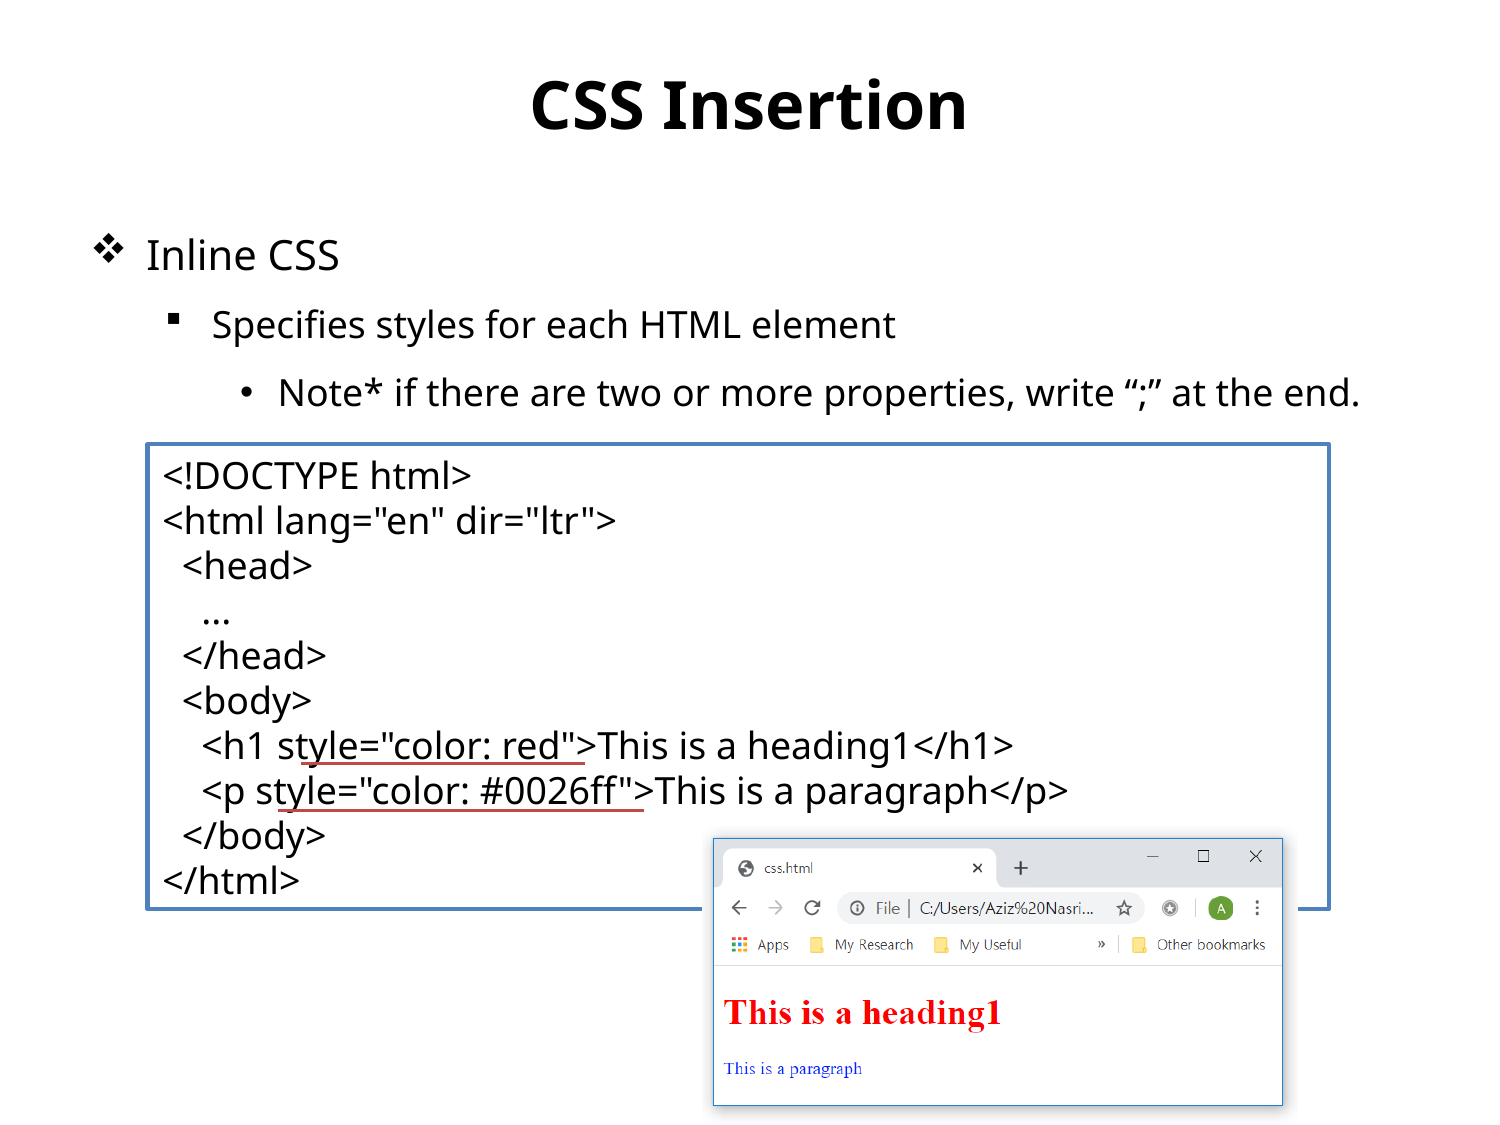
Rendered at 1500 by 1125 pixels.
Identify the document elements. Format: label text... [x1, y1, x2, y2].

picture [702, 826, 1299, 1125]
text_box <!DOCTYPE html> <html lang="en" dir="ltr"> <head> ... </head> <body> <h1 style="color: red">This is a heading1</h1> <p style="color: #0026ff">This is a paragraph</p> </body> </html> [145, 442, 1331, 911]
list Inline CSS Specifies styles for each HTML element Note* if there are two or more properties, write “;” at the end. [75, 196, 1425, 1071]
title CSS Insertion [75, 45, 1425, 161]
